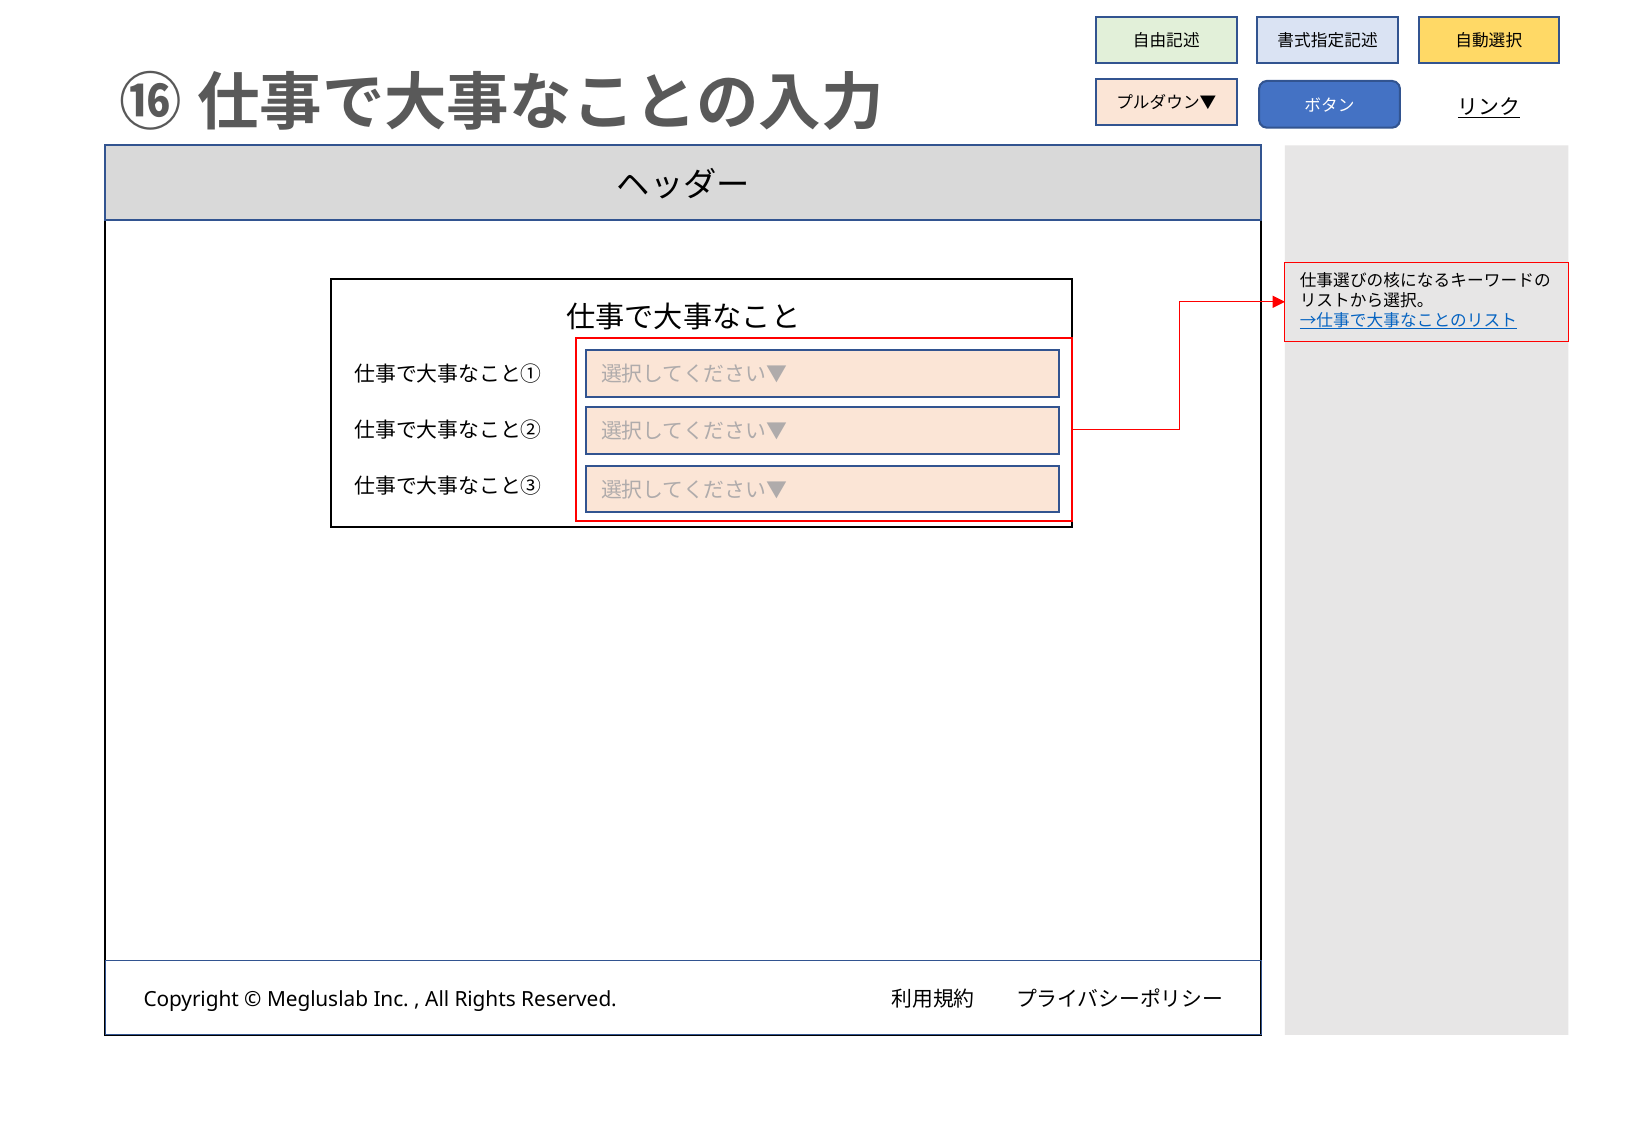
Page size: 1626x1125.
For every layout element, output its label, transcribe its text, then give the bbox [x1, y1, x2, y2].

text_box Copyright © Megluslab Inc. , All Rights Reserved. 利用規約 プライバシーポリシー [104, 959, 1262, 1036]
text_box [330, 341, 1073, 528]
text_box リンク [1418, 86, 1560, 127]
text_box [330, 278, 1073, 290]
text_box [1284, 342, 1569, 1036]
text_box ヘッダー [104, 144, 1262, 221]
text_box 自由記述 [1095, 16, 1238, 64]
text_box 仕事で大事なこと [105, 290, 1262, 341]
text_box プルダウン▼ [1095, 78, 1238, 126]
text_box 仕事選びの核になるキーワードのリストから選択。 →仕事で大事なことのリスト [1284, 262, 1569, 342]
text_box ボタン [1258, 79, 1401, 129]
text_box [104, 221, 1262, 959]
text_box ⑯仕事で大事なことの入力 [105, 54, 1514, 145]
text_box [1284, 144, 1569, 262]
text_box 自動選択 [1418, 16, 1560, 64]
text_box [1072, 300, 1285, 430]
text_box [575, 337, 1073, 522]
text_box 書式指定記述 [1256, 16, 1399, 64]
